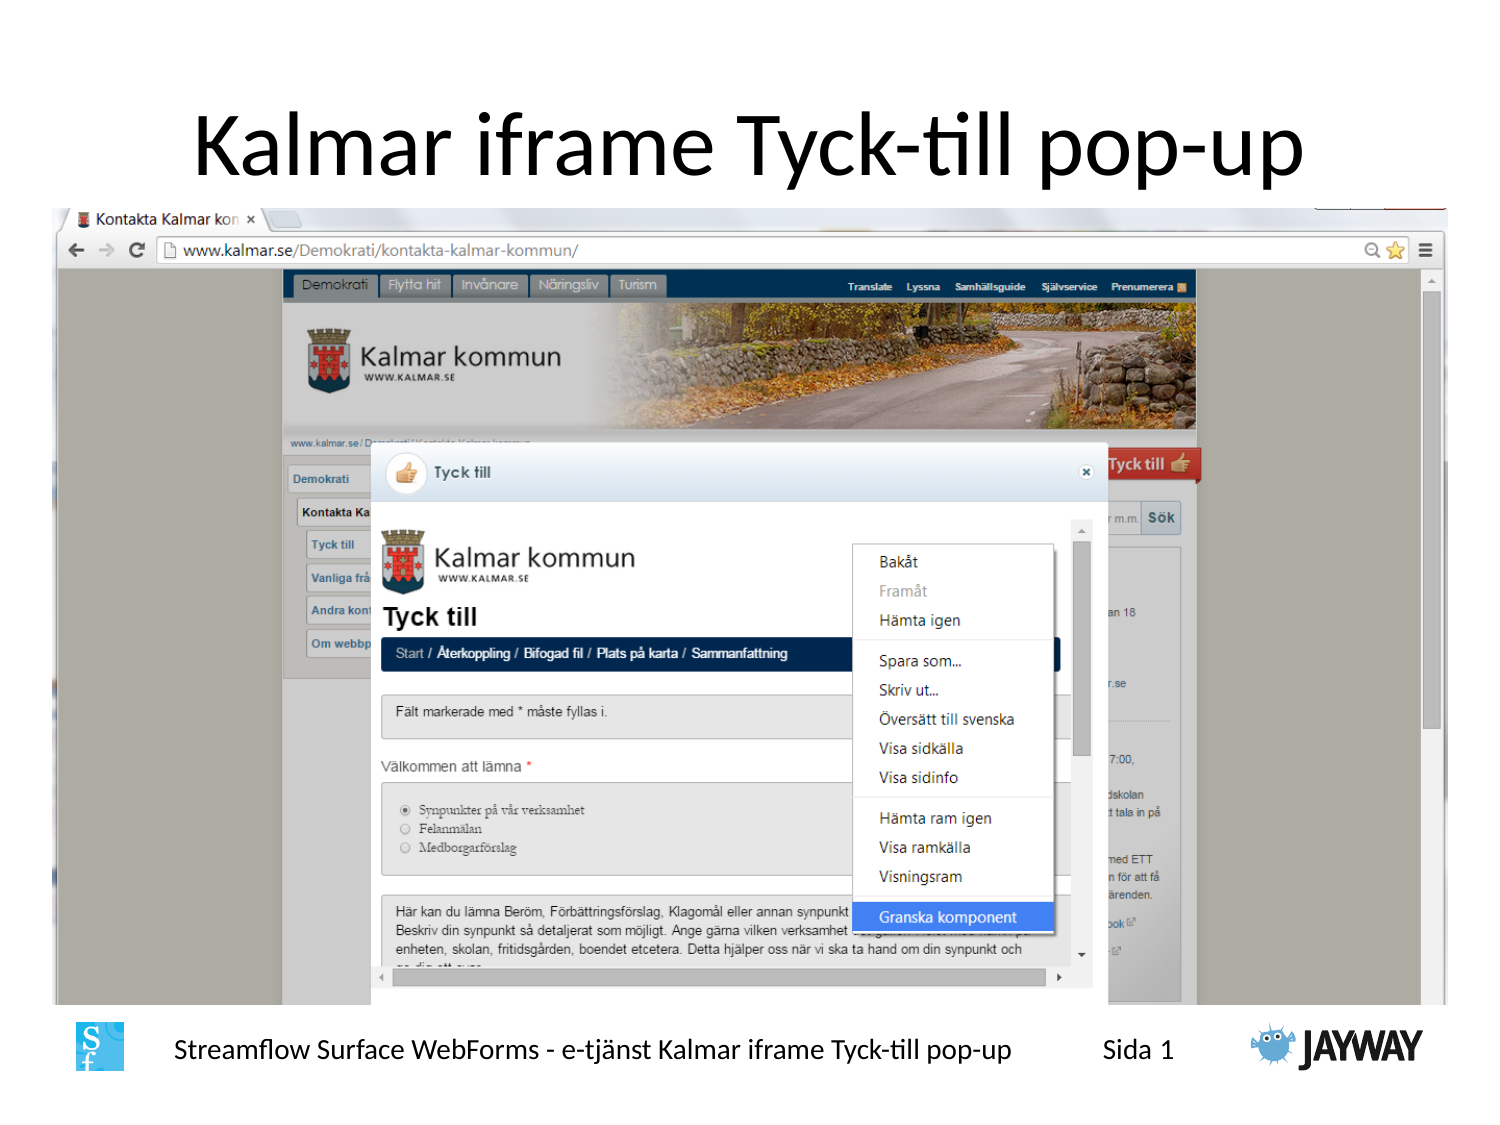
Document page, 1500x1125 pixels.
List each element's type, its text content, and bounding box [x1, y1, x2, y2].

picture [76, 1022, 124, 1071]
picture [51, 207, 1449, 1006]
title Kalmar iframe Tyck-till pop-up [75, 45, 1425, 206]
